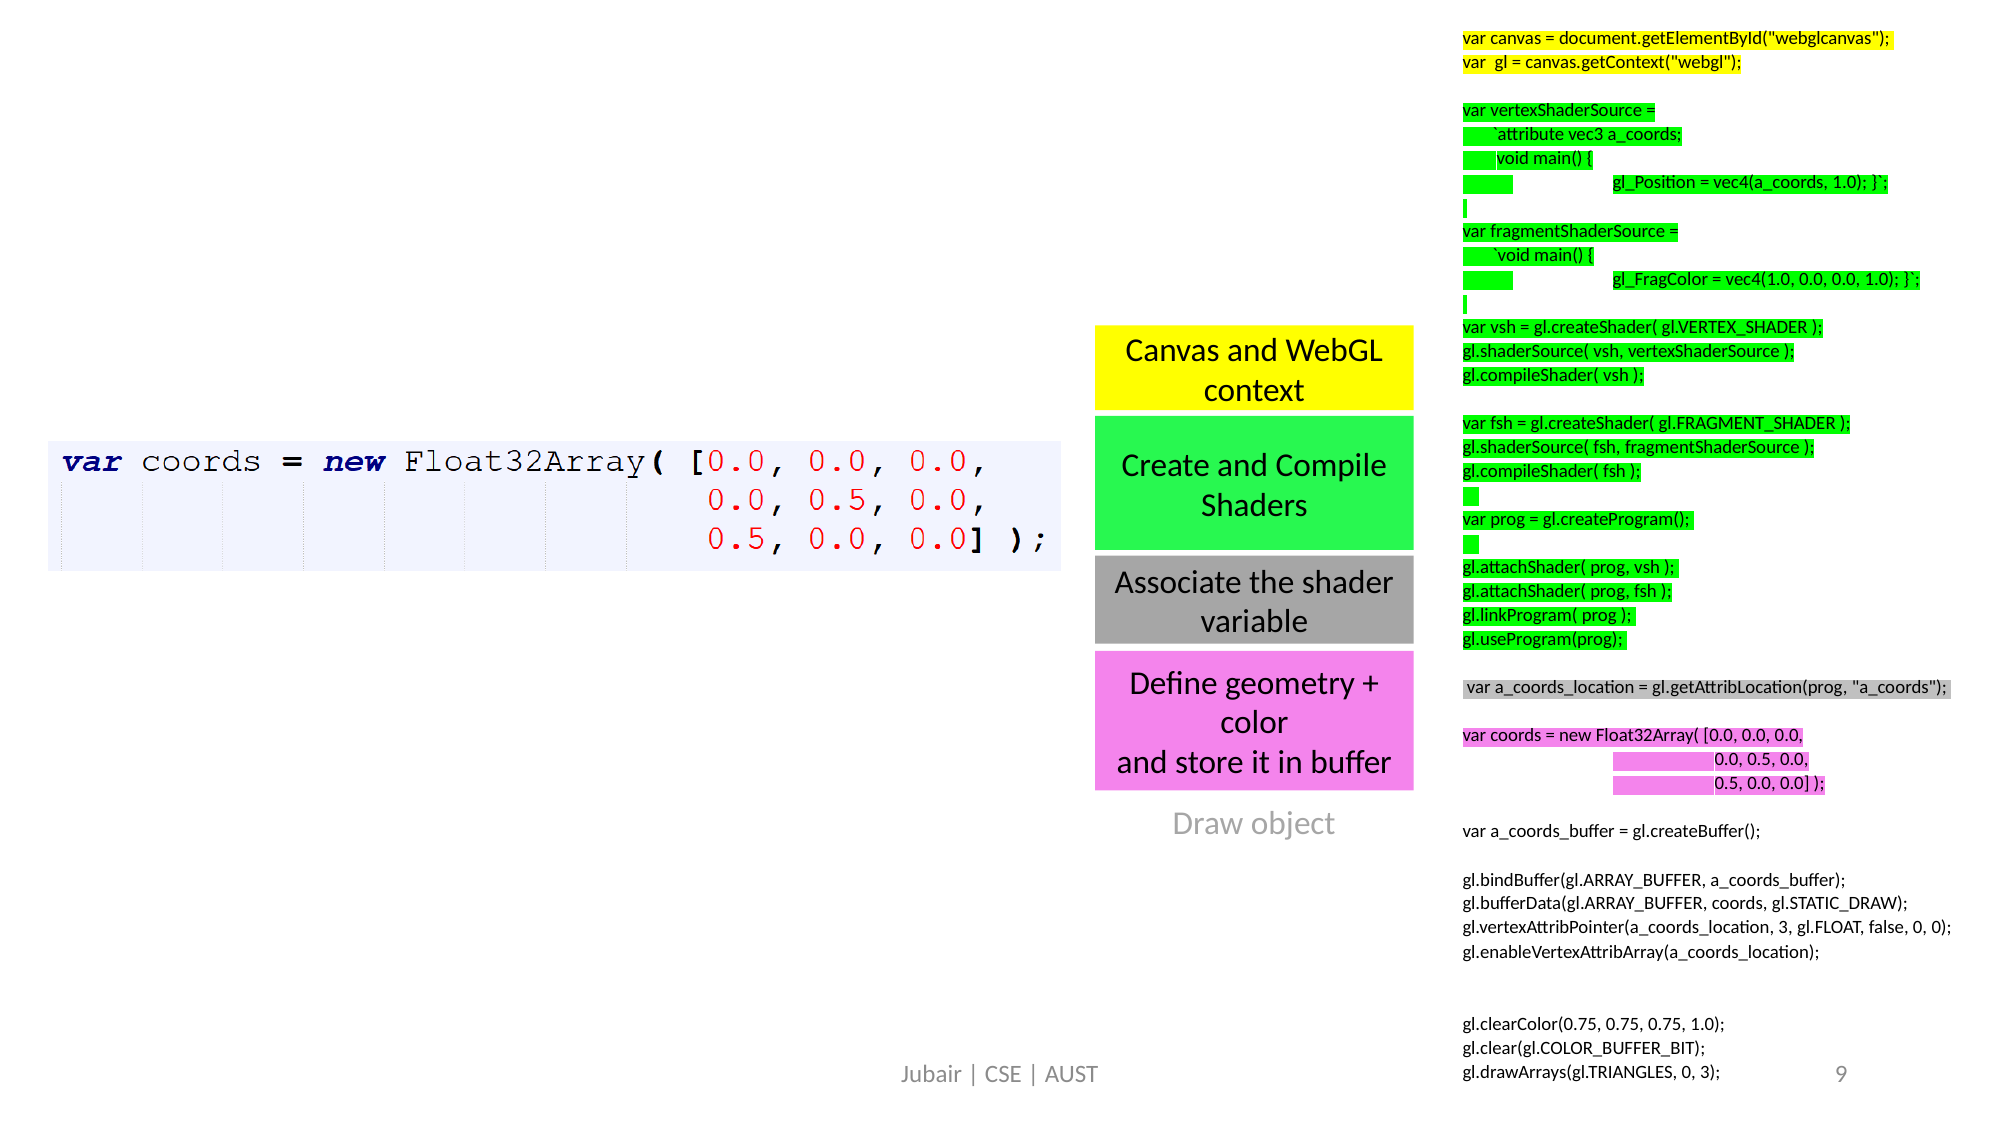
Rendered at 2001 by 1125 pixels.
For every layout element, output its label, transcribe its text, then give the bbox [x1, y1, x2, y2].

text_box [1095, 325, 1414, 845]
text_box var canvas = document.getElementById("webglcanvas"); var gl = canvas.getContext("webgl"); var vertexShaderSource = `attribute vec3 a_coords; void main() { gl_Position = vec4(a_coords, 1.0); }`; var fragmentShaderSource = `void main() { gl_FragColor = vec4(1.0, 0.0, 0.0, 1.0); }`; var vsh = gl.createShader( gl.VERTEX_SHADER ); gl.shaderSource( vsh, vertexShaderSource ); gl.compileShader( vsh ); var fsh = gl.createShader( gl.FRAGMENT_SHADER ); gl.shaderSource( fsh, fragmentShaderSource ); gl.compileShader( fsh ); var prog = gl.createProgram(); gl.attachShader( prog, vsh ); gl.attachShader( prog, fsh ); gl.linkProgram( prog ); gl.useProgram(prog); var a_coords_location = gl.getAttribLocation(prog, "a_coords"); var coords = new Float32Array( [0.0, 0.0, 0.0, 0.0, 0.5, 0.0, 0.5, 0.0, 0.0] ); var a_coords_buffer = gl.createBuffer(); gl.bindBuffer(gl.ARRAY_BUFFER, a_coords_buffer); gl.bufferData(gl.ARRAY_BUFFER, coords, gl.STATIC_DRAW); gl.vertexAttribPointer(a_coords_location, 3, gl.FLOAT, false, 0, 0); gl.enableVertexAttribArray(a_coords_location); gl.clearColor(0.75, 0.75, 0.75, 1.0); gl.clear(gl.COLOR_BUFFER_BIT); gl.drawArrays(gl.TRIANGLES, 0, 3); [1447, 17, 2000, 1090]
picture [48, 441, 1061, 572]
slide_number 9 [1412, 1042, 1863, 1103]
footer Jubair | CSE | AUST [662, 1042, 1338, 1103]
